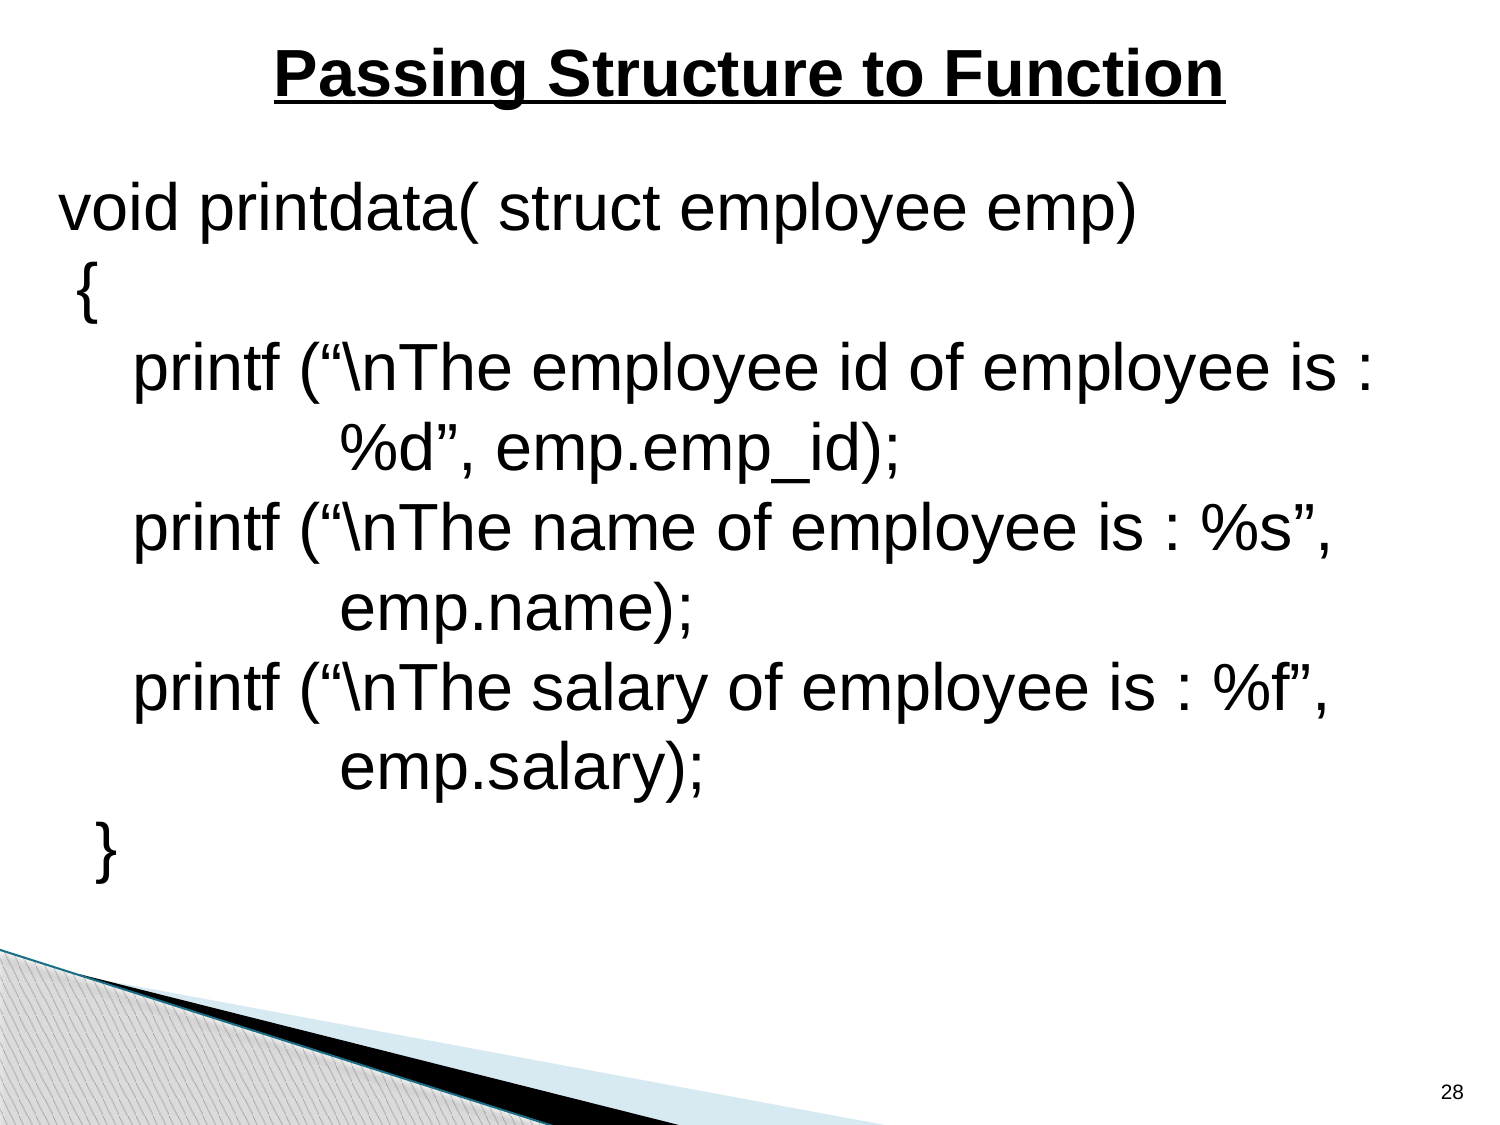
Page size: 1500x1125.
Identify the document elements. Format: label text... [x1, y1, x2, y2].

text_box Passing Structure to Function void printdata( struct employee emp) { printf (“\nThe employee id of employee is : %d”, emp.emp_id); printf (“\nThe name of employee is : %s”, emp.name); printf (“\nThe salary of employee is : %f”, emp.salary); } [24, 22, 1475, 891]
slide_number 28 [1418, 1051, 1479, 1112]
